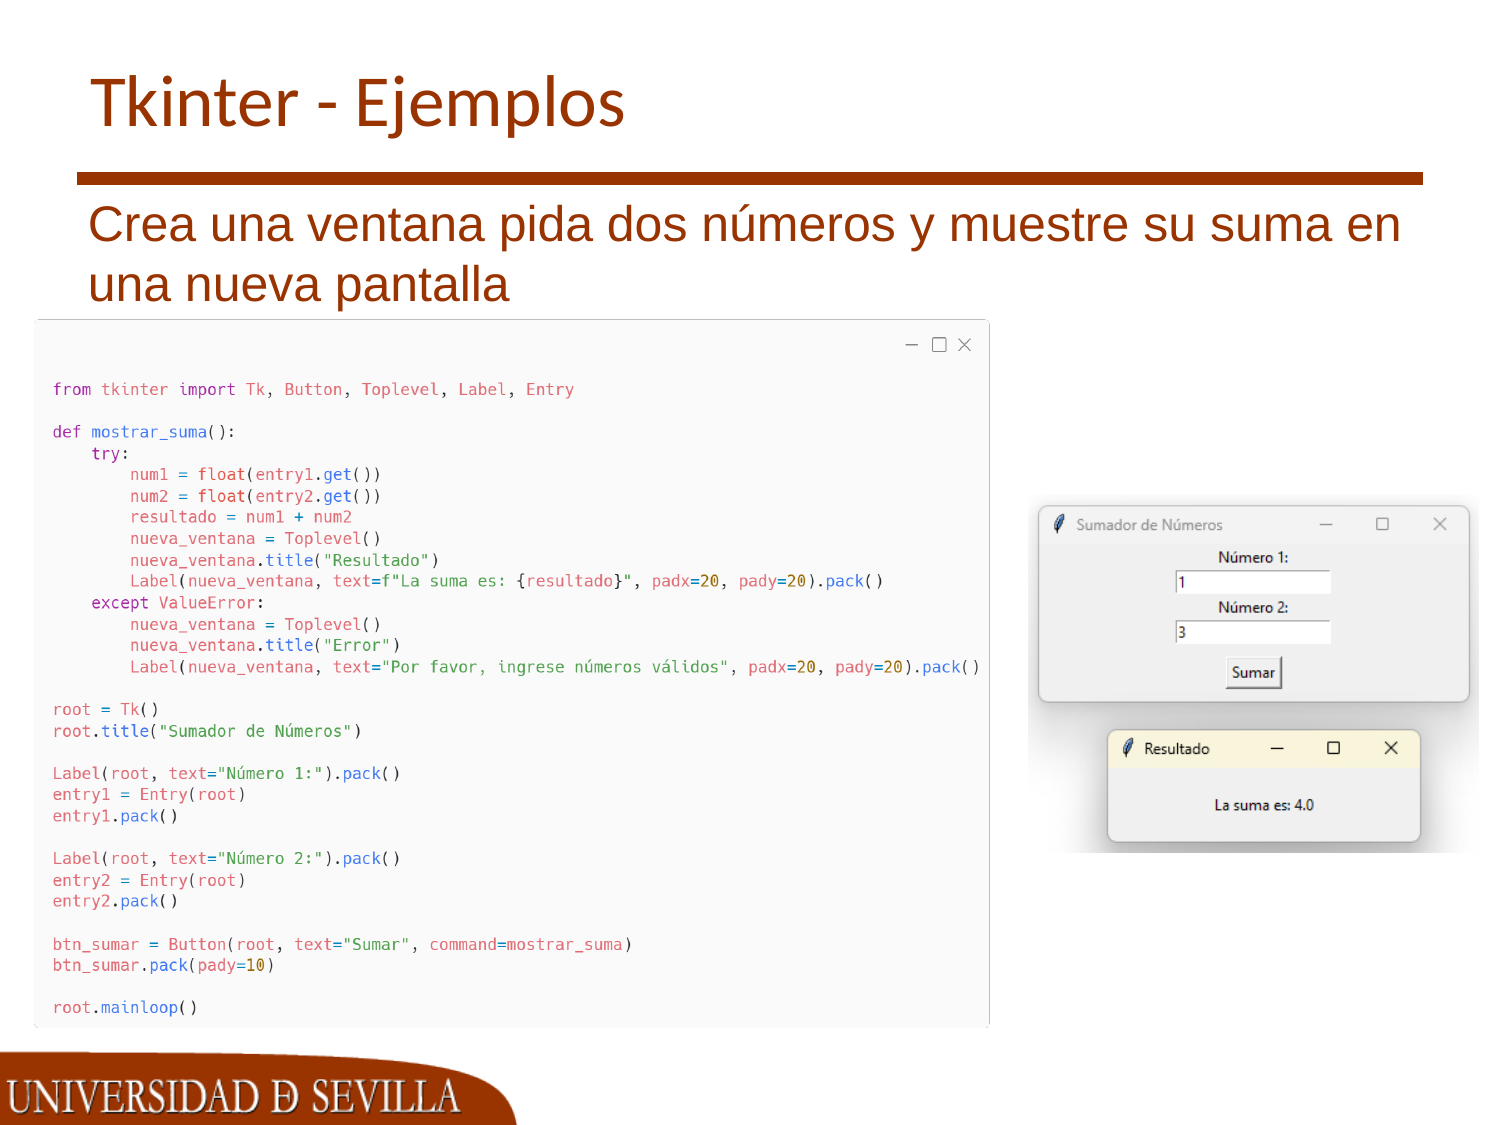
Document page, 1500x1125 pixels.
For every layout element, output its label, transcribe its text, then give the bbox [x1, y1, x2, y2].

picture [0, 255, 1480, 1125]
text_box Crea una ventana pida dos números y muestre su suma en una nueva pantalla [71, 184, 1455, 327]
title Tkinter - Ejemplos [75, 45, 1443, 149]
